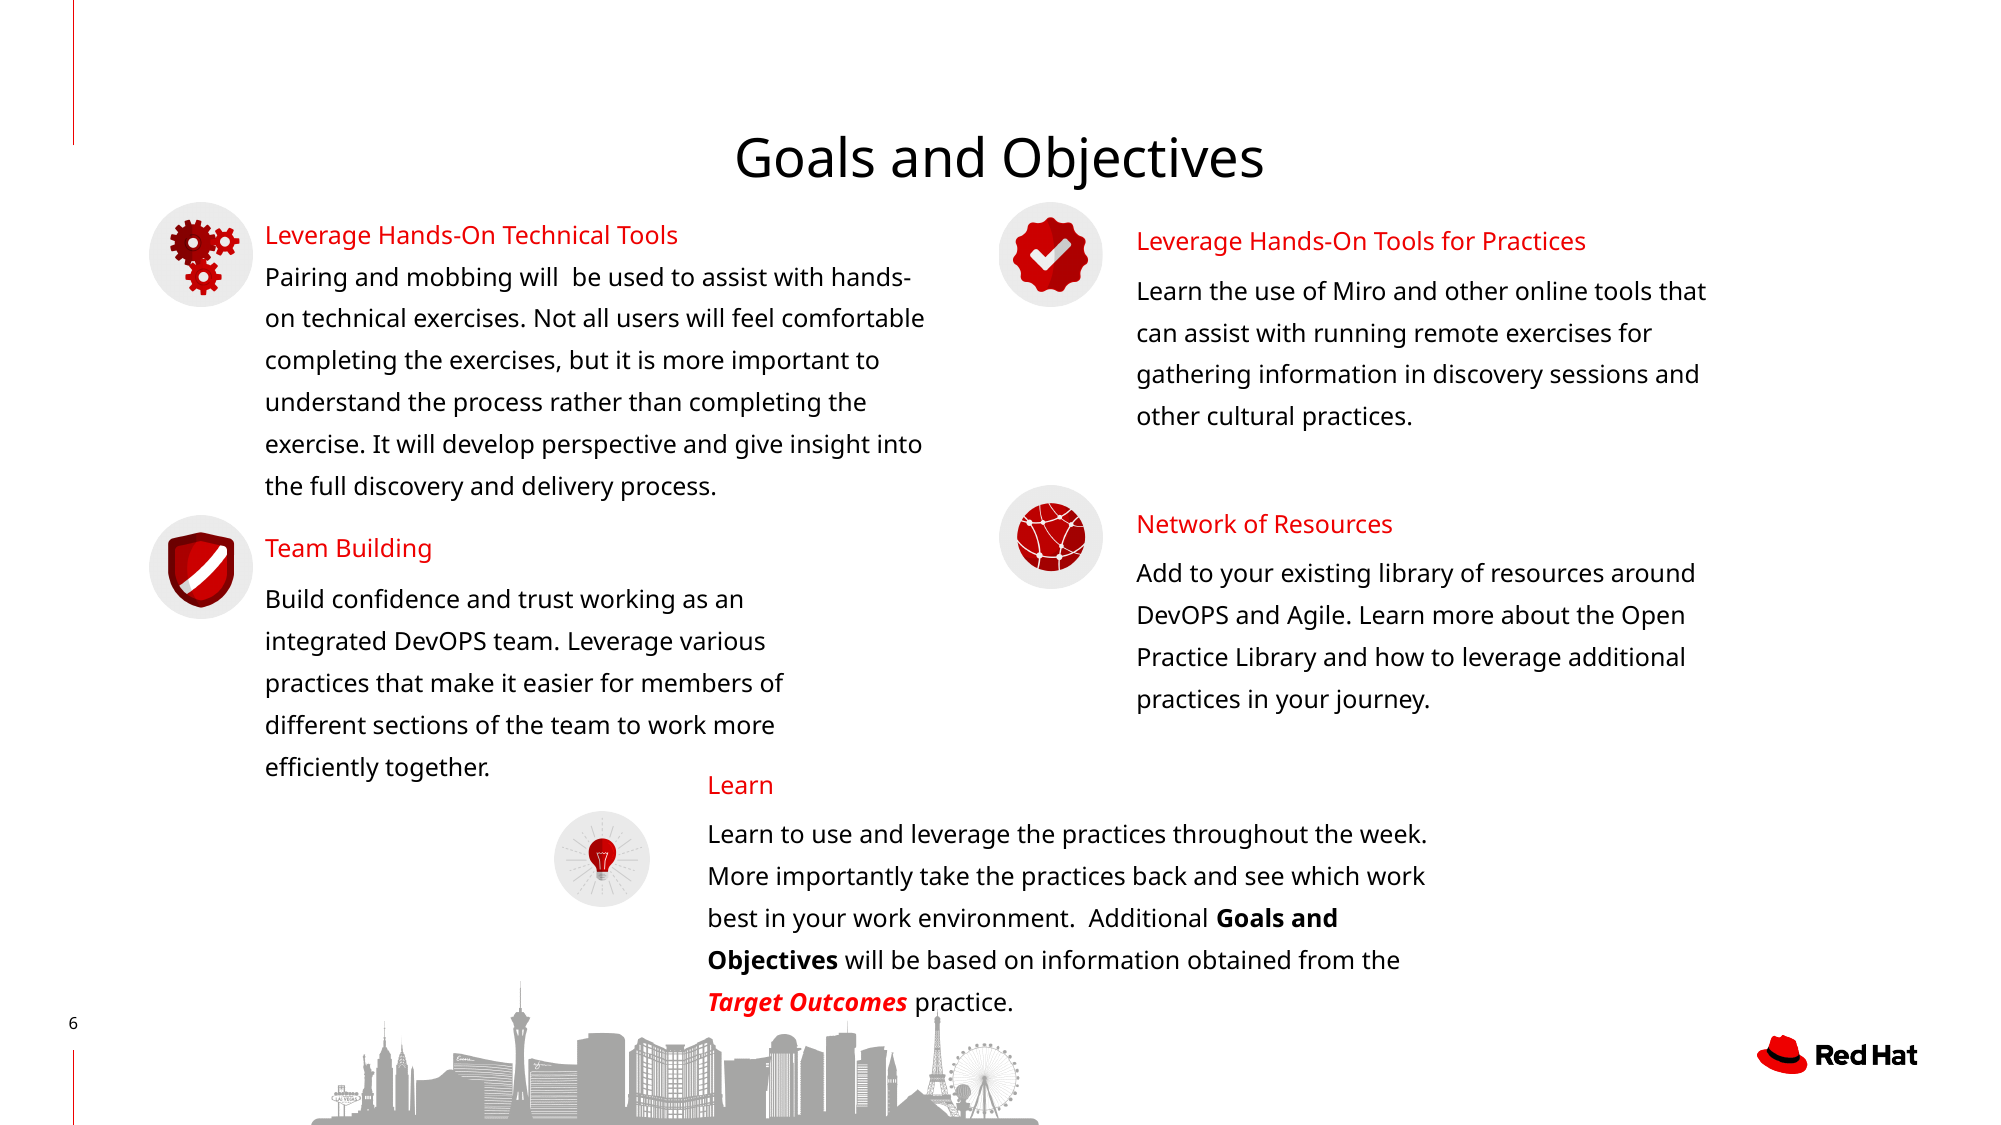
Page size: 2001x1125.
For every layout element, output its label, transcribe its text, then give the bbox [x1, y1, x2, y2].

text_box Learn to use and leverage the practices throughout the week. More importantly take the practices back and see which work best in your work environment. Additional Goals and Objectives will be based on information obtained from the Target Outcomes practice. [707, 806, 1449, 981]
picture [998, 484, 1103, 589]
title Goals and Objectives [287, 104, 1713, 263]
text_box Network of Resources [1136, 476, 1536, 539]
text_box Team Building [265, 500, 665, 563]
picture [149, 515, 254, 620]
text_box Learn the use of Miro and other online tools that can assist with running remote exercises for gathering information in discovery sessions and other cultural practices. [1136, 263, 1713, 438]
text_box Leverage Hands-On Technical Tools [265, 186, 708, 249]
picture [553, 811, 650, 908]
text_box Pairing and mobbing will be used to assist with hands-on technical exercises. Not all users will feel comfortable completing the exercises, but it is more important to understand the process rather than completing the exercise. It will develop perspective and give insight into the full discovery and delivery process. [265, 249, 930, 424]
picture [149, 202, 254, 307]
text_box Build confidence and trust working as an integrated DevOPS team. Leverage various practices that make it easier for members of different sections of the team to work more efficiently together. [265, 572, 842, 720]
slide_number 6 [13, 1012, 134, 1036]
text_box Leverage Hands-On Tools for Practices [1136, 193, 1626, 256]
text_box Learn [707, 737, 1107, 800]
picture [1757, 1035, 1918, 1074]
picture [998, 202, 1103, 307]
text_box Add to your existing library of resources around DevOPS and Agile. Learn more about the Open Practice Library and how to leverage additional practices in your journey. [1136, 545, 1713, 720]
